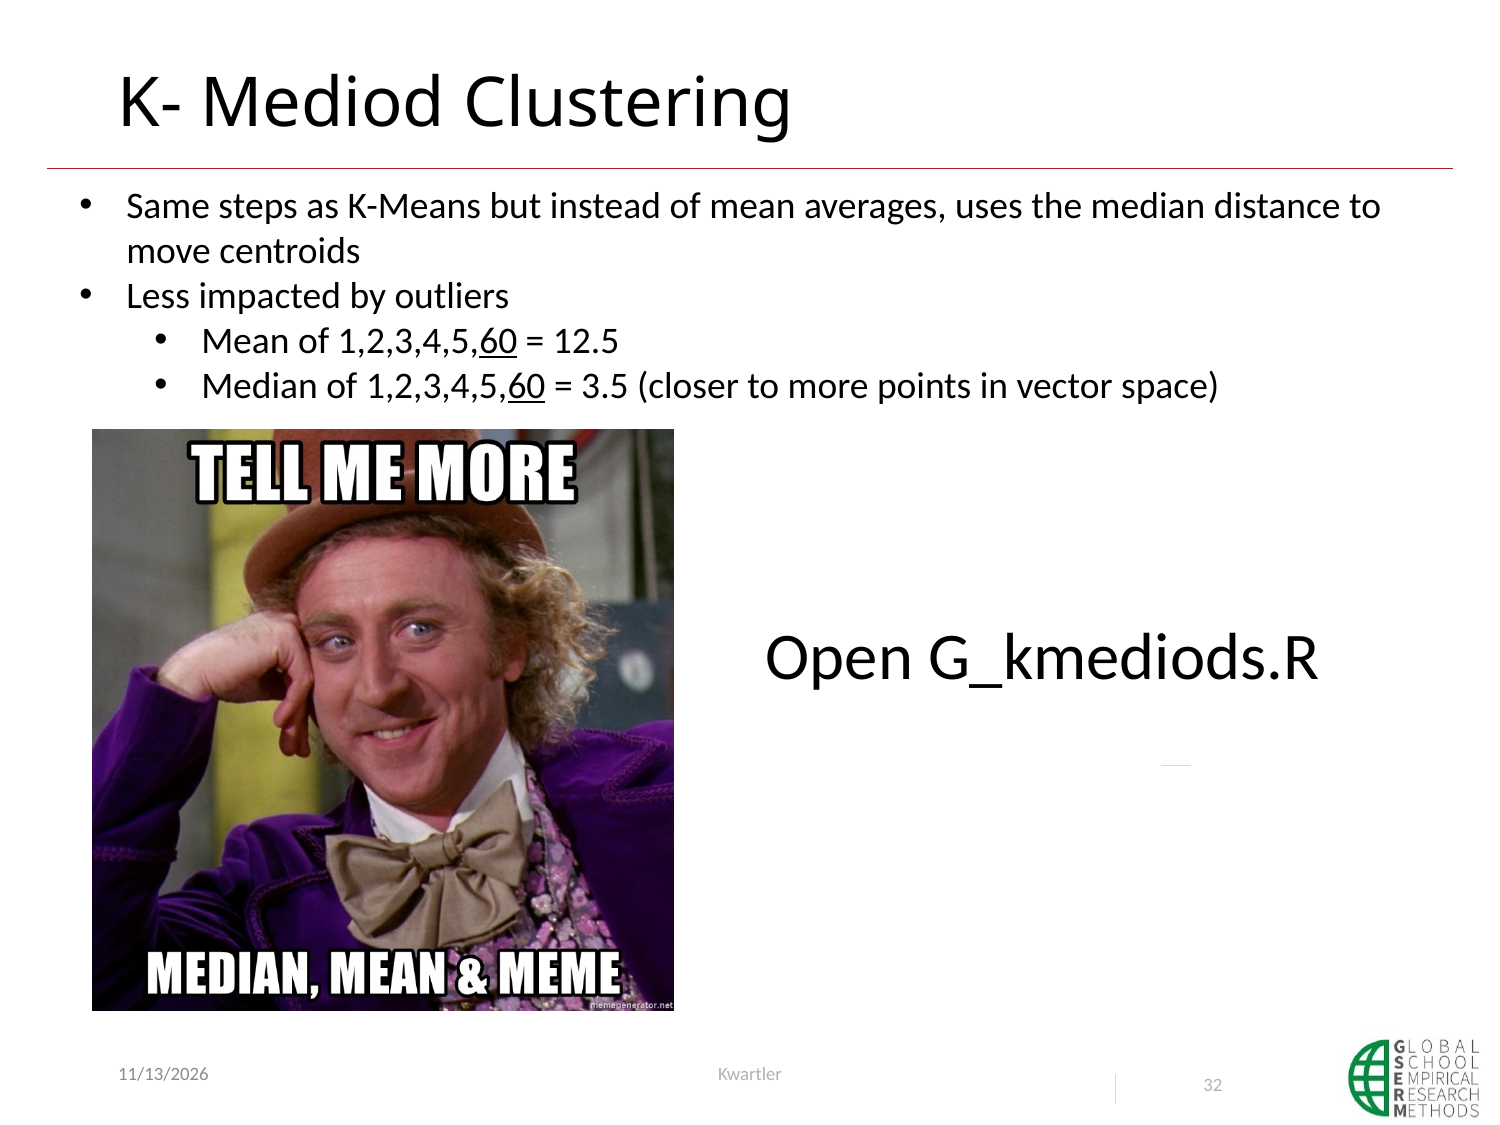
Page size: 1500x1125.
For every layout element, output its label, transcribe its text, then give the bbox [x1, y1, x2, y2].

text_box Same steps as K-Means but instead of mean averages, uses the median distance to move centroids Less impacted by outliers Mean of 1,2,3,4,5,60 = 12.5 Median of 1,2,3,4,5,60 = 3.5 (closer to more points in vector space) [64, 173, 1400, 413]
footer Kwartler [496, 1042, 1004, 1103]
picture [92, 429, 674, 1011]
slide_number 32 [1188, 1042, 1330, 1103]
picture [1342, 1031, 1500, 1120]
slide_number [103, 1042, 441, 1103]
title K- Mediod Clustering [103, 59, 1397, 157]
text_box Open G_kmediods.R [750, 605, 1335, 700]
